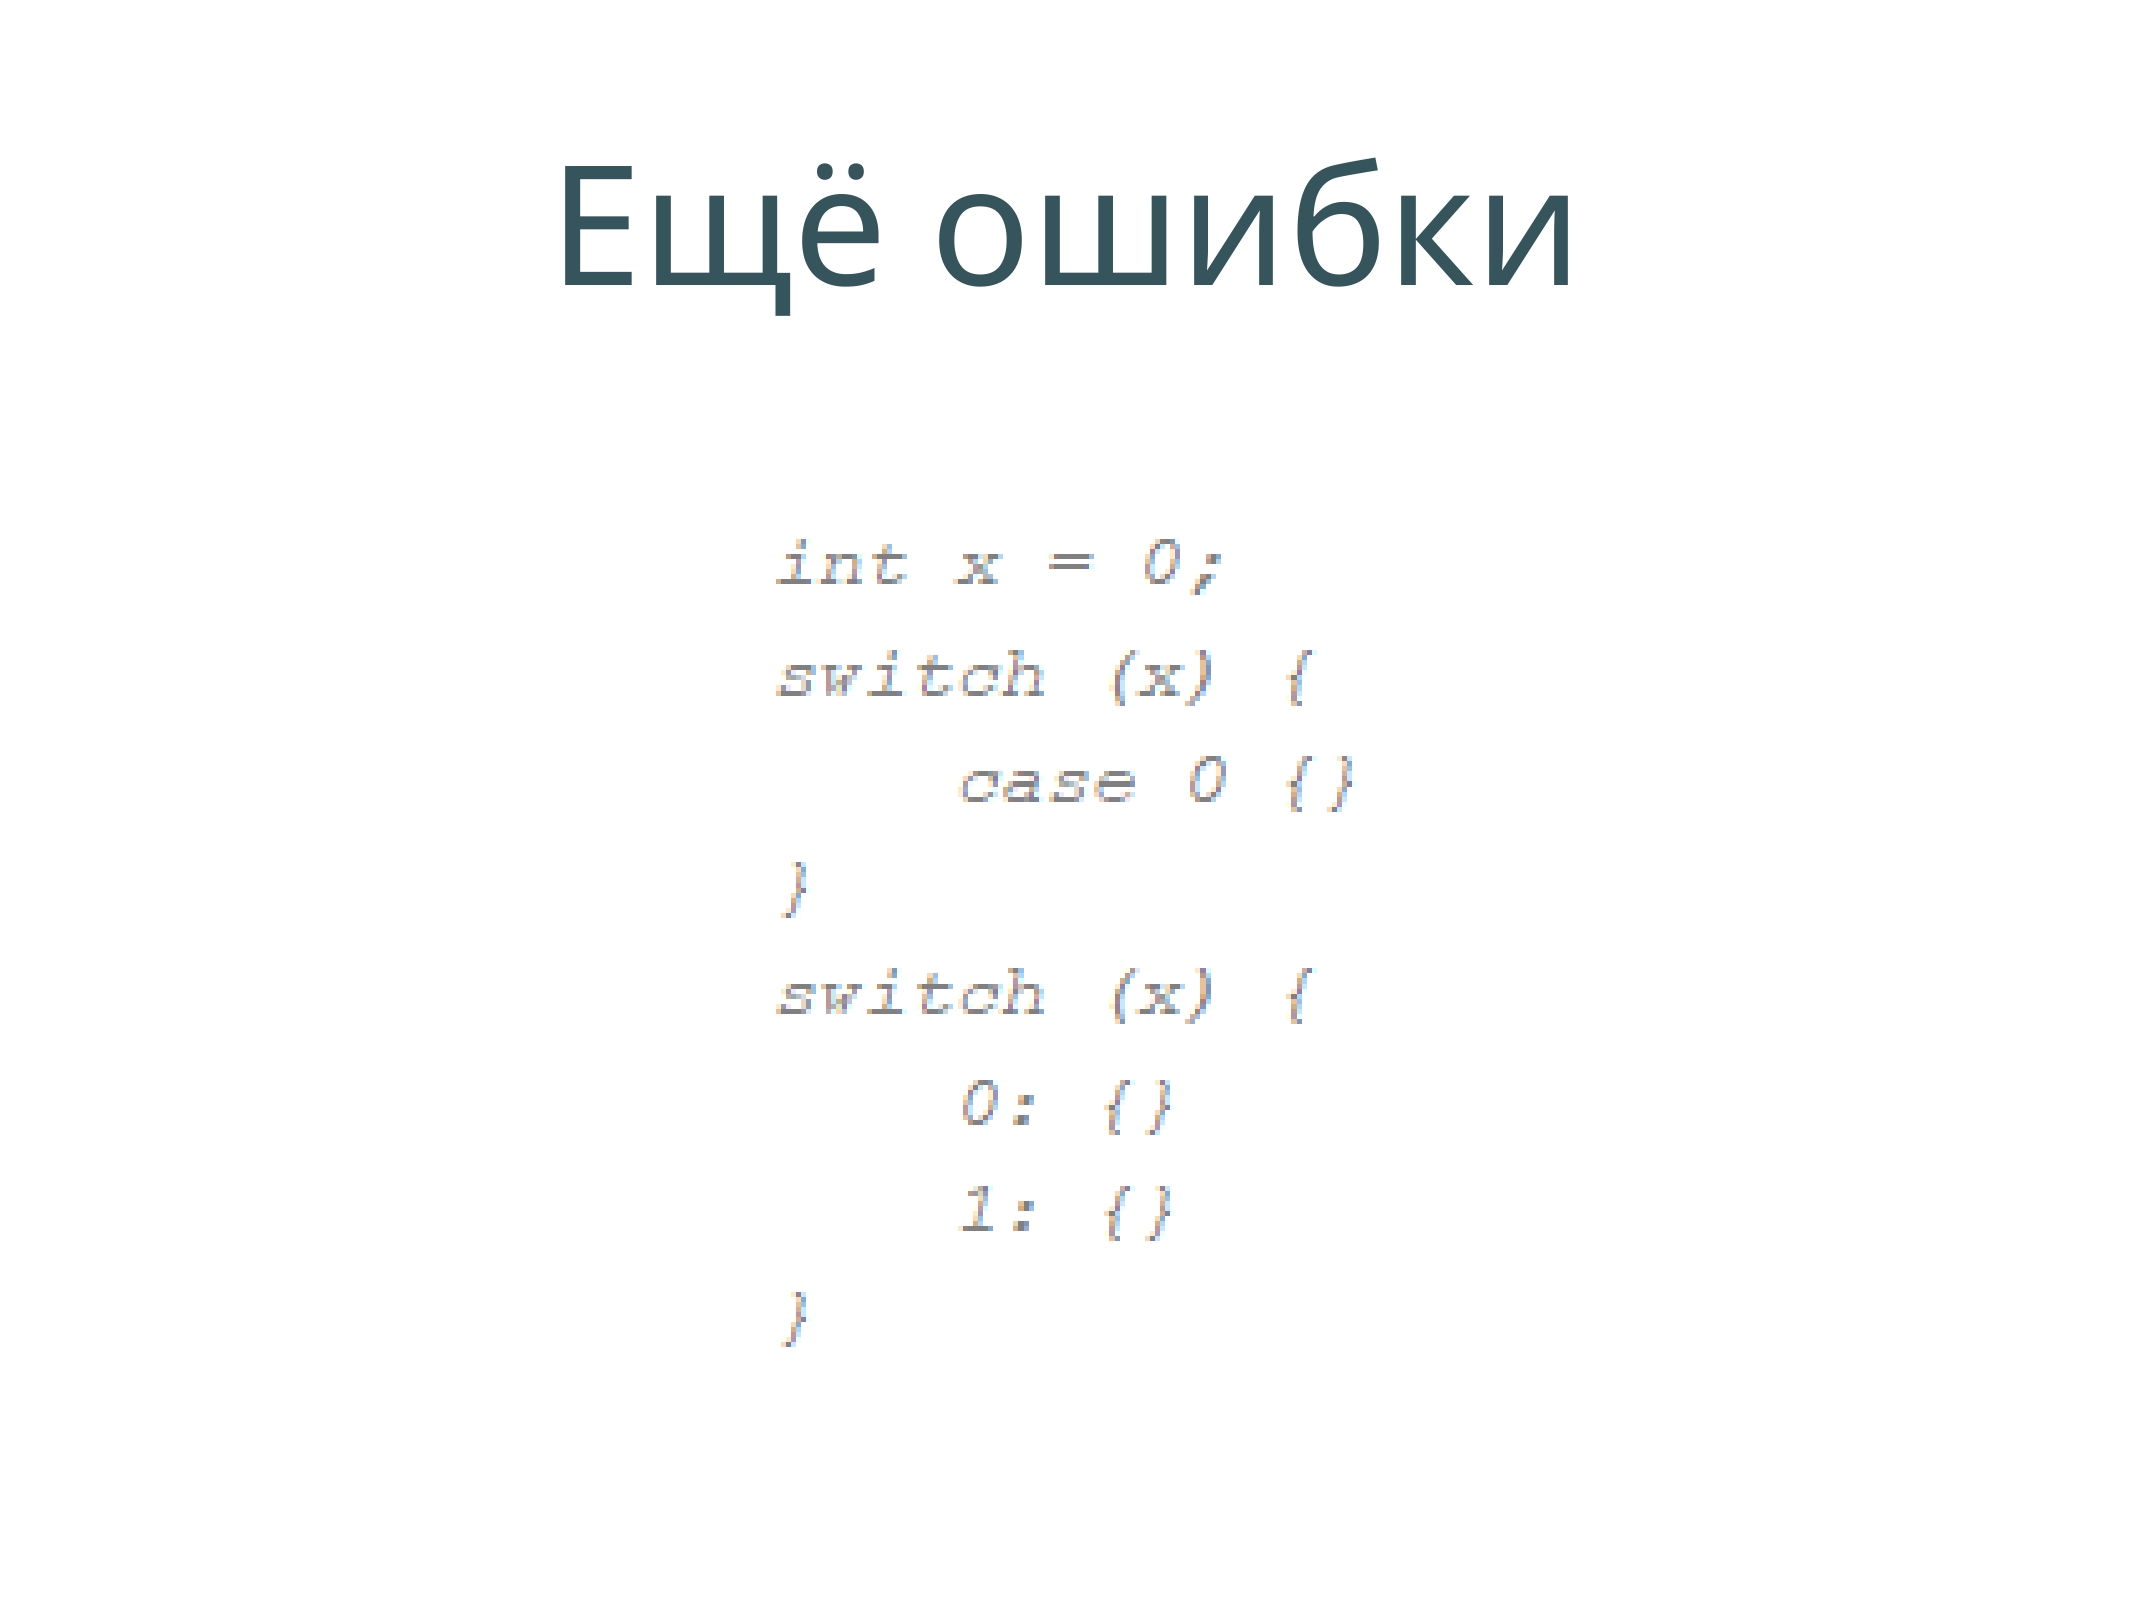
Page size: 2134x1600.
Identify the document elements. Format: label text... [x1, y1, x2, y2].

picture [750, 494, 1383, 1368]
title Ещё ошибки [155, 41, 1978, 397]
